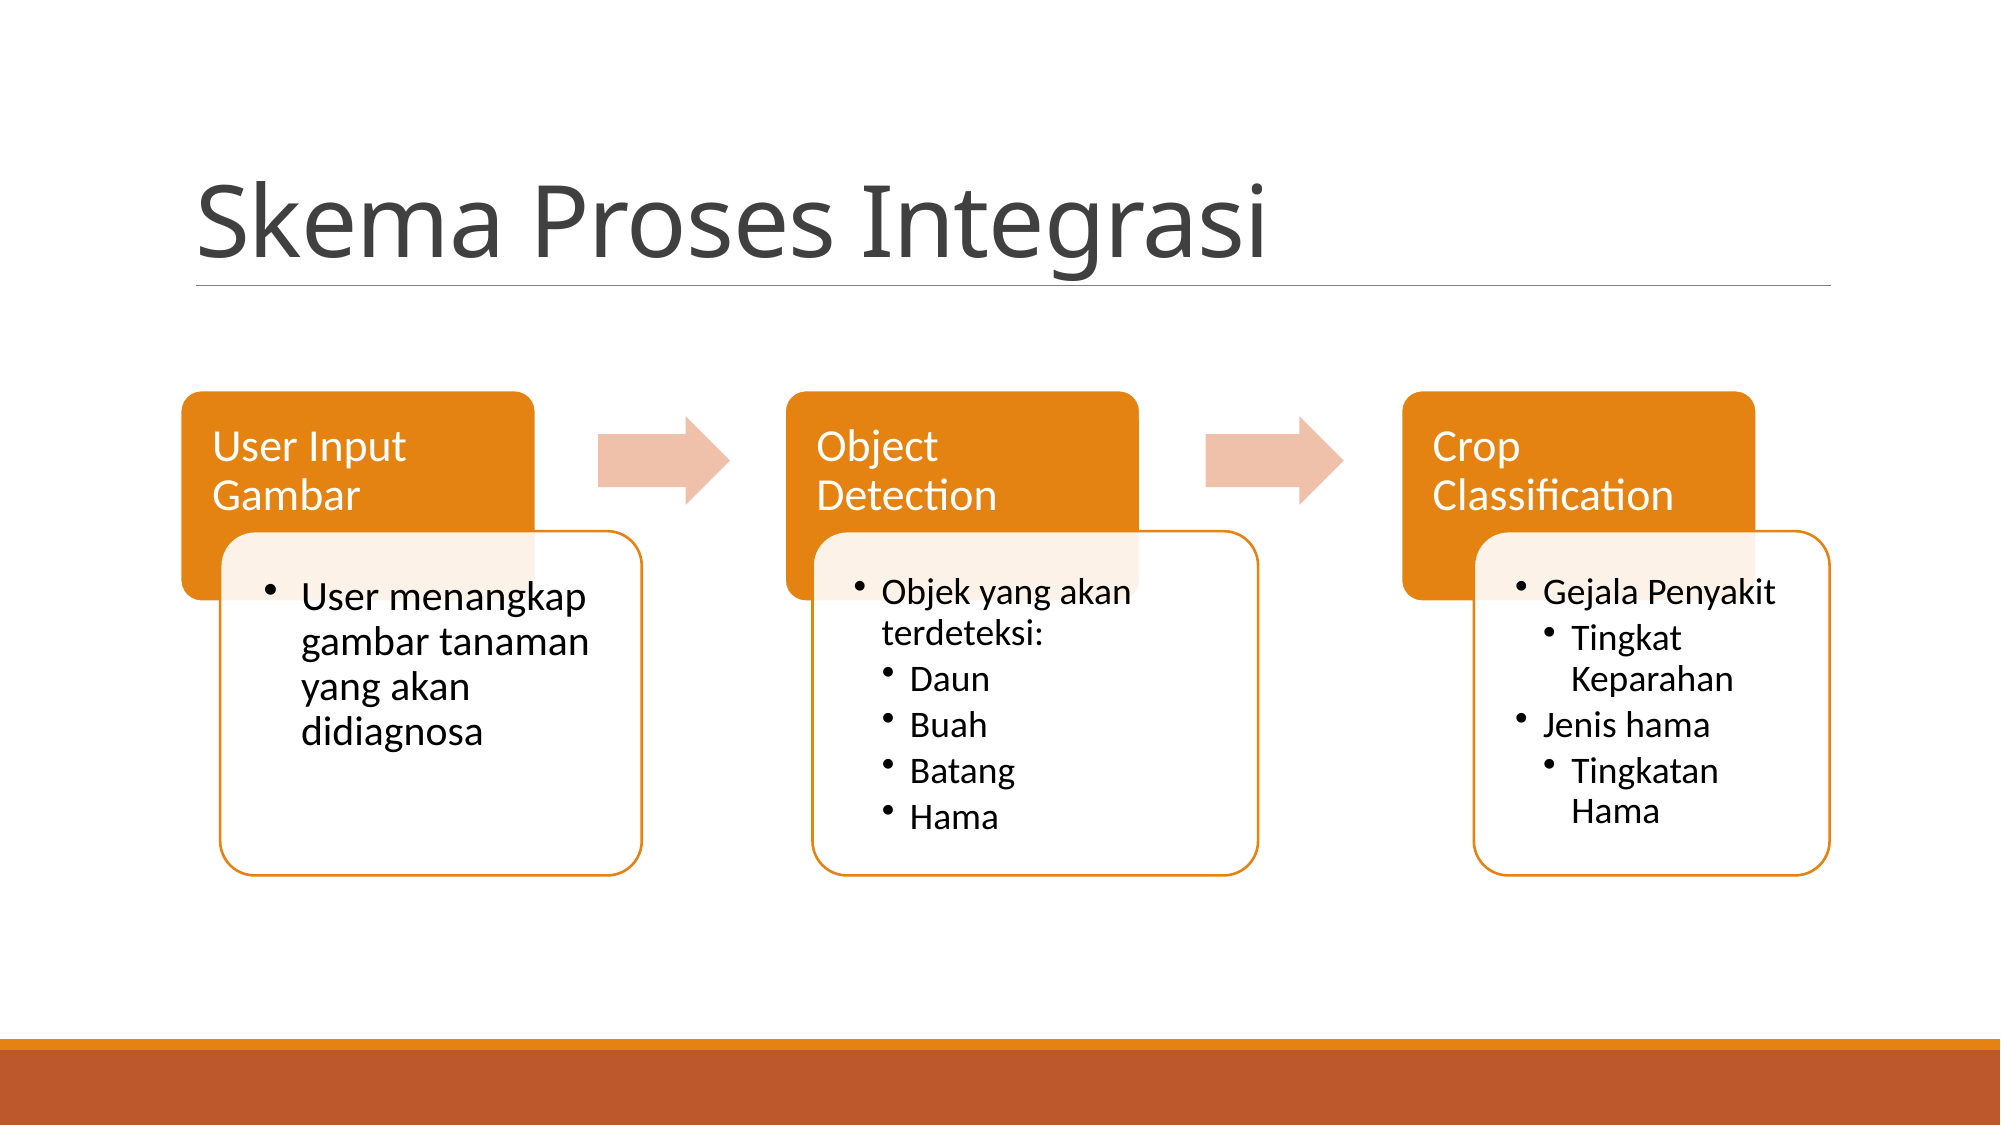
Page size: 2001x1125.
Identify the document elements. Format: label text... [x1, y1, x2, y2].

title Skema Proses Integrasi [180, 47, 1830, 285]
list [179, 302, 1831, 964]
